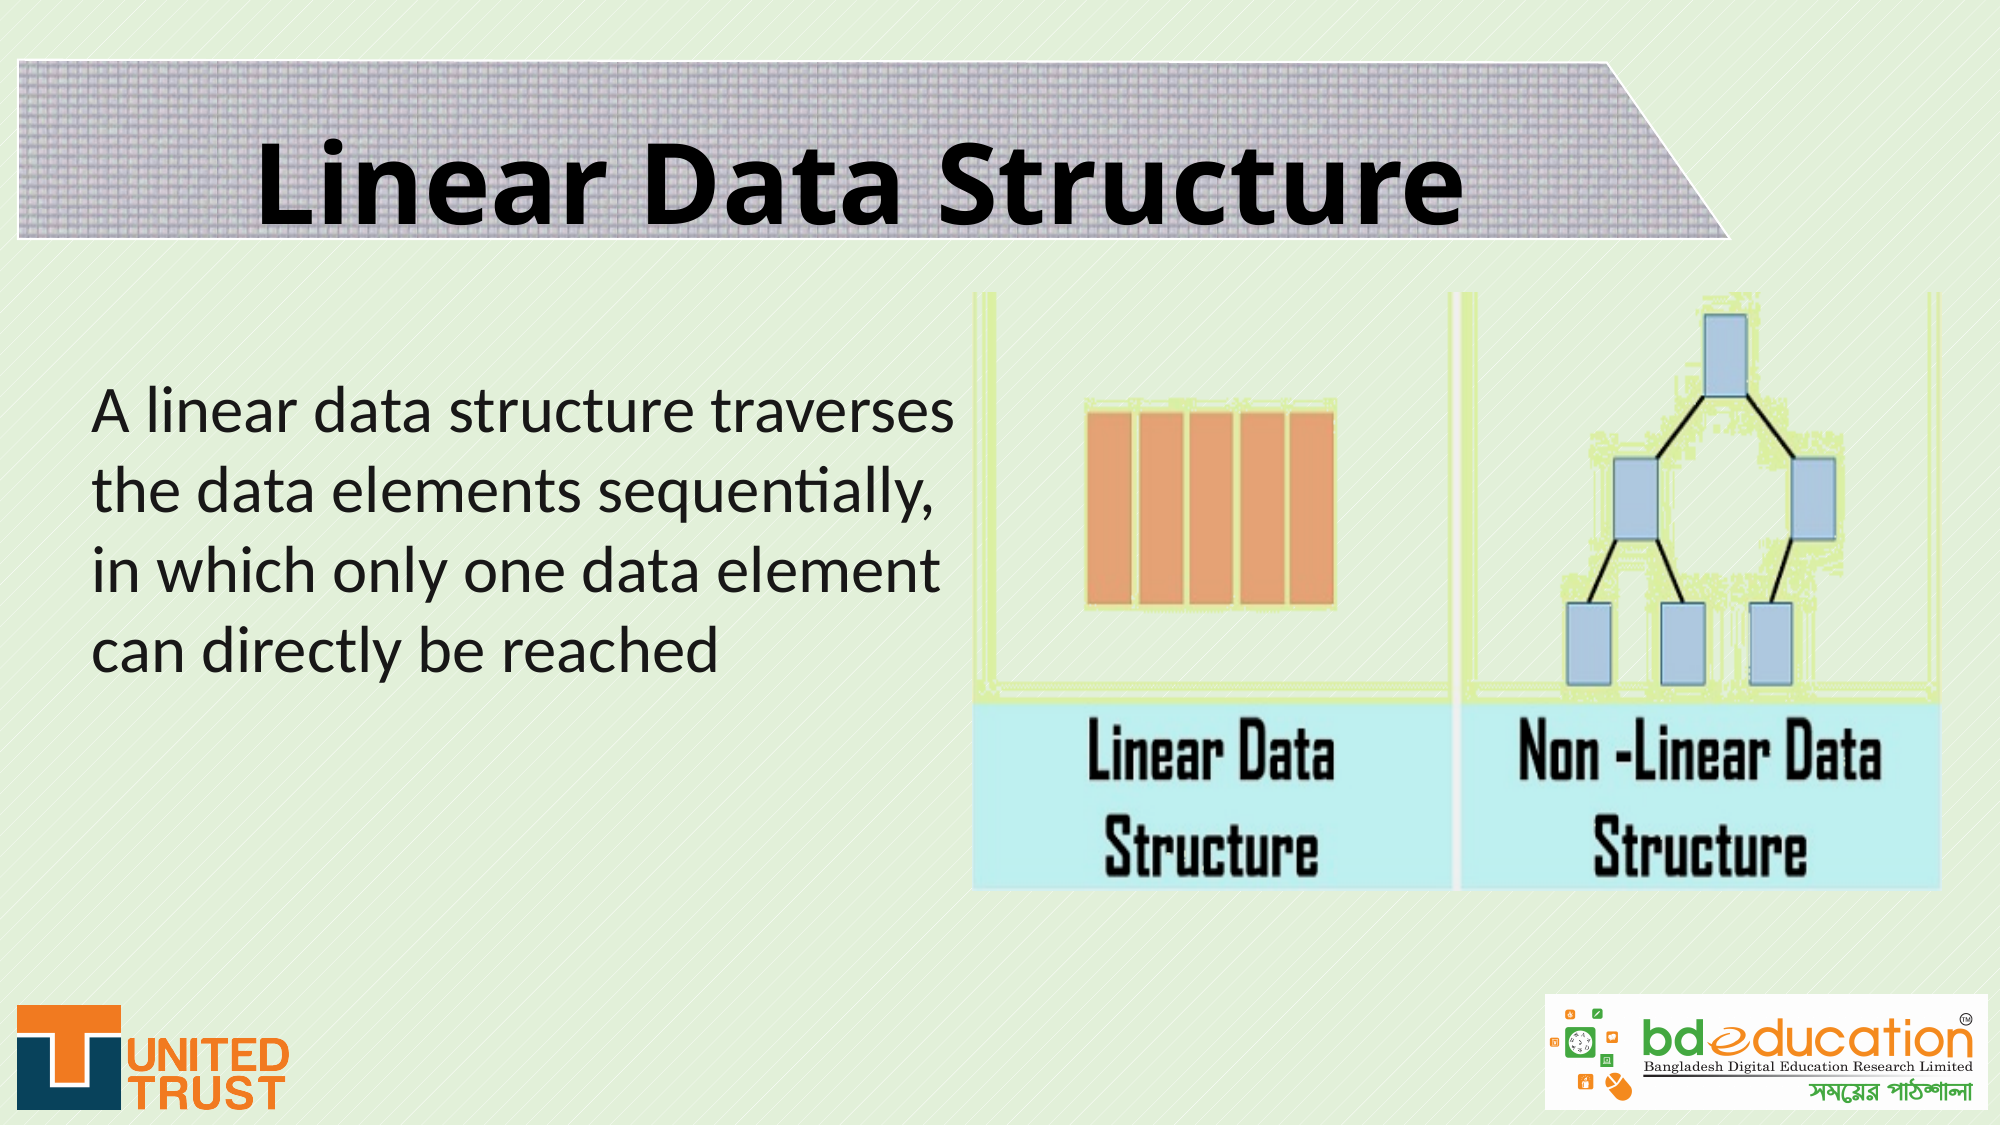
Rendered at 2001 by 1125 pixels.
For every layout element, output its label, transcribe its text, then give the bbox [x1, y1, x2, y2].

text_box A linear data structure traverses the data elements sequentially, in which only one data element can directly be reached [76, 358, 972, 693]
picture [972, 292, 1942, 891]
picture [17, 1005, 289, 1110]
picture [1545, 994, 1988, 1110]
text_box [16, 58, 1733, 241]
text_box Linear Data Structure [237, 104, 1483, 255]
